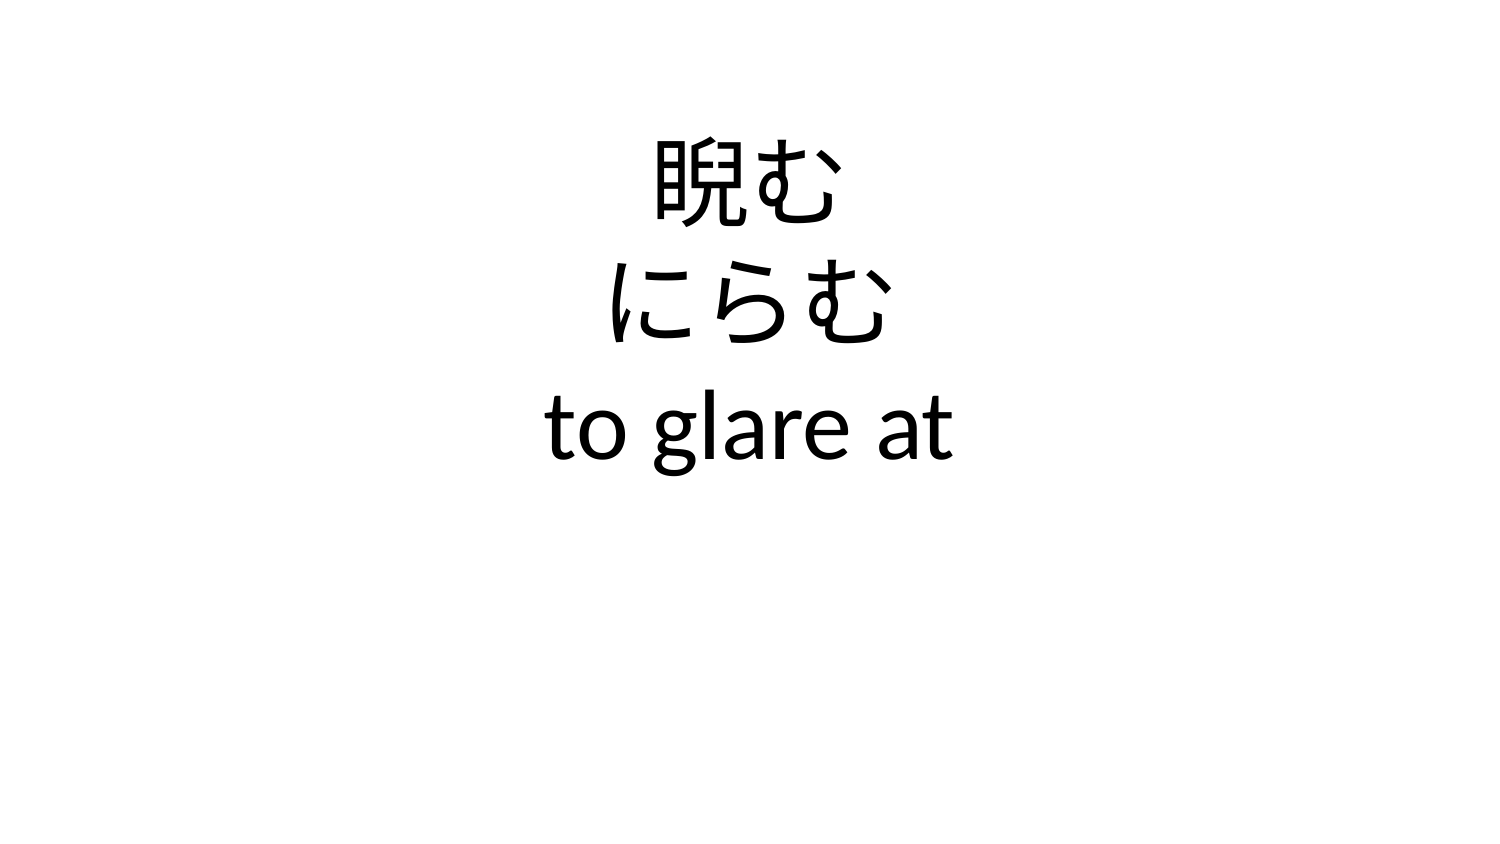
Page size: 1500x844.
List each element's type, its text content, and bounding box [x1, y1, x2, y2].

text_box 睨む にらむ to glare at [0, 149, 1500, 450]
